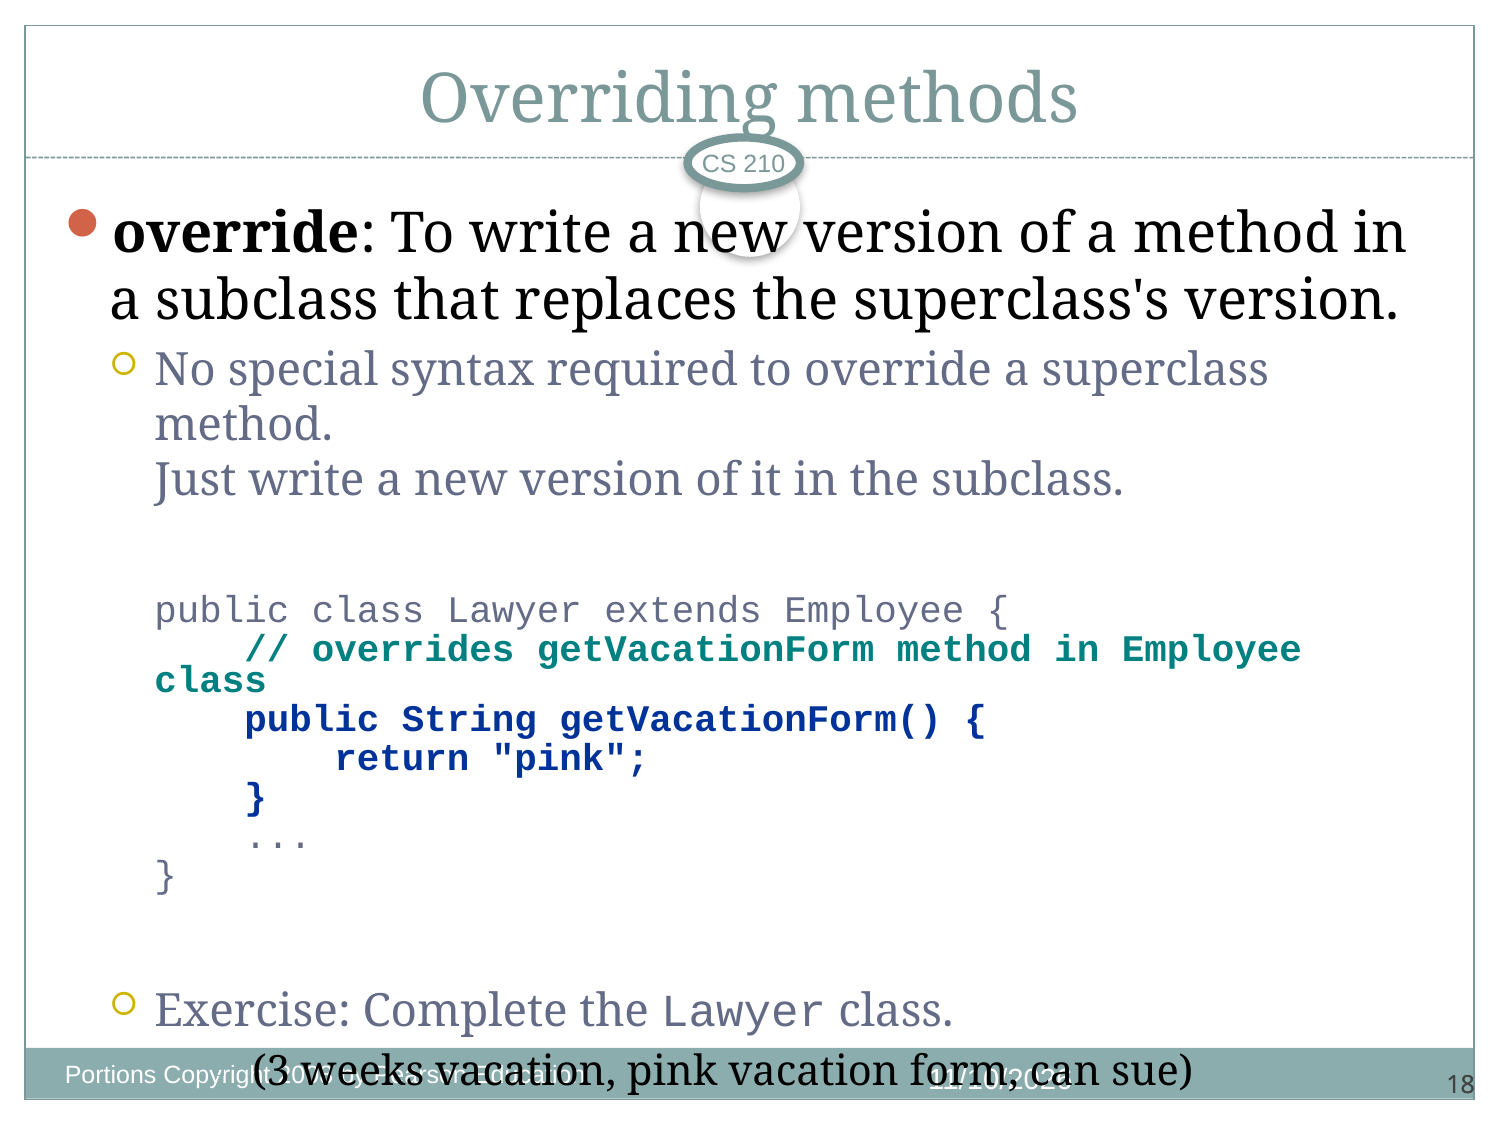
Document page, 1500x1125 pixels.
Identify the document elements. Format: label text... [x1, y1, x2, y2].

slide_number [837, 1052, 1088, 1113]
title Overriding methods [49, 37, 1450, 144]
slide_number CS 210 [675, 137, 813, 188]
footer Portions Copyright 2008 by Pearson Education [50, 1051, 663, 1112]
list override: To write a new version of a method in a subclass that replaces the superclass's version. No special syntax required to override a superclass method. Just write a new version of it in the subclass. public class Lawyer extends Employee { // overrides getVacationForm method in Employee class public String getVacationForm() { return "pink"; } ... } Exercise: Complete the Lawyer class. (3 weeks vacation, pink vacation form, can sue) [49, 188, 1450, 1025]
